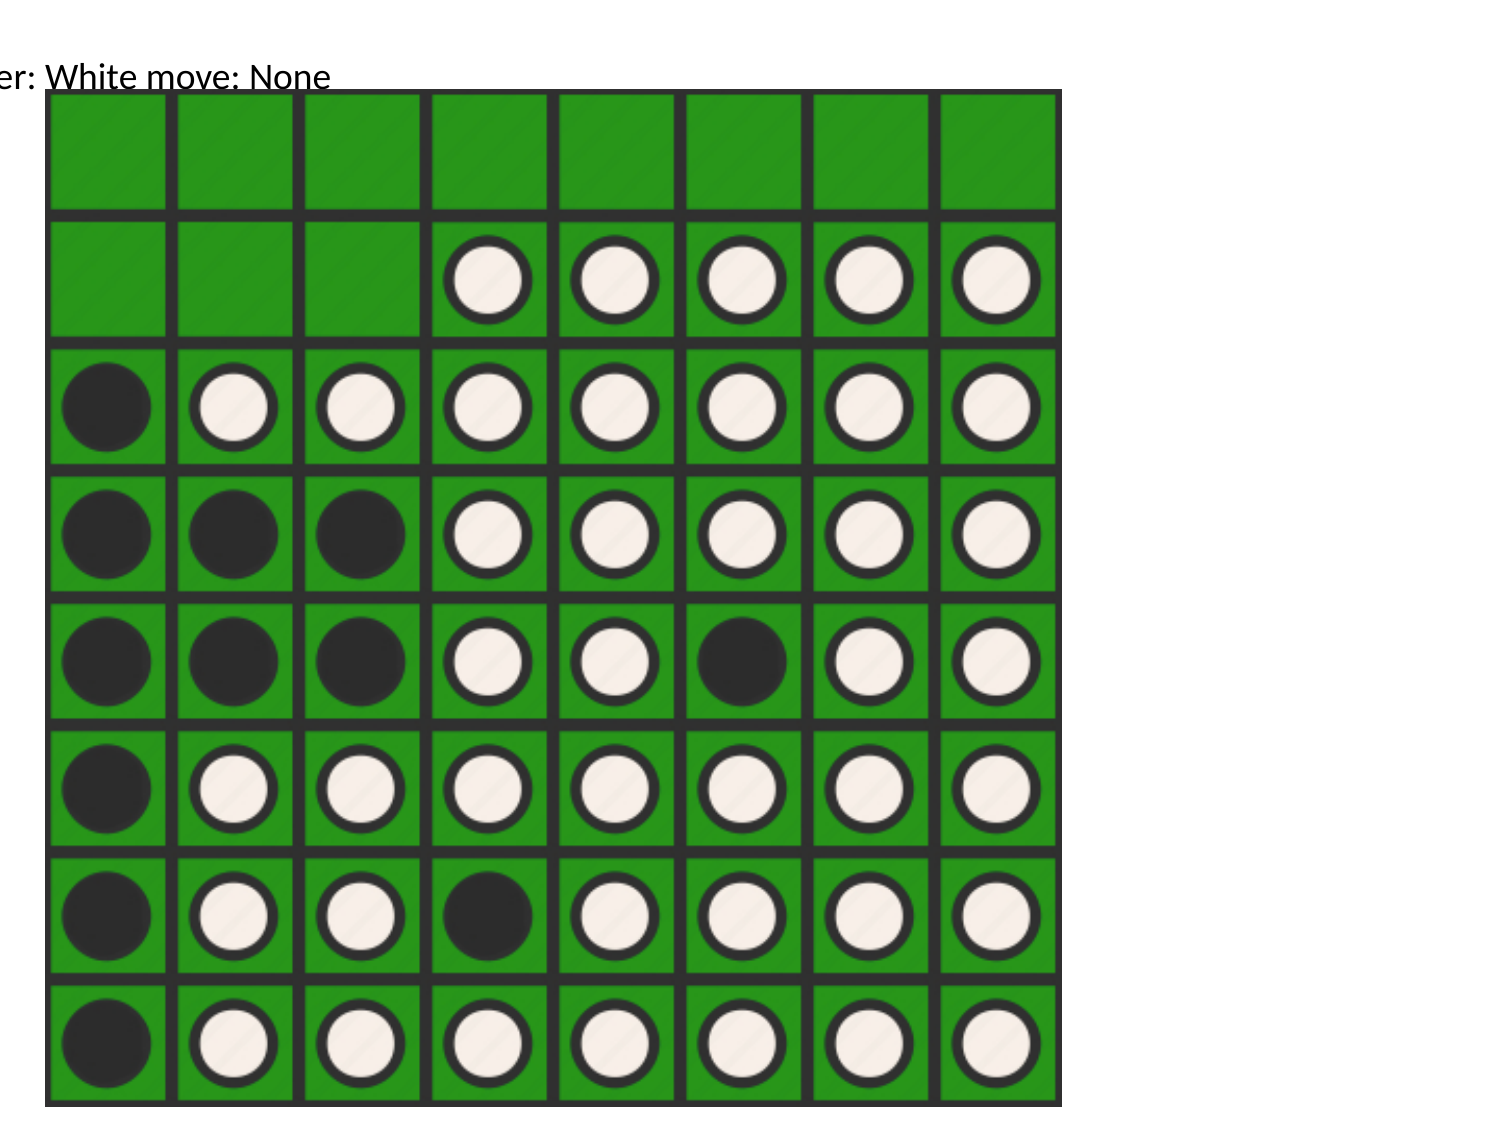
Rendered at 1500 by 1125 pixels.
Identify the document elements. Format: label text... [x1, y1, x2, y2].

picture [44, 89, 1062, 1107]
text_box turn: 50 player: White move: None [0, 44, 347, 105]
